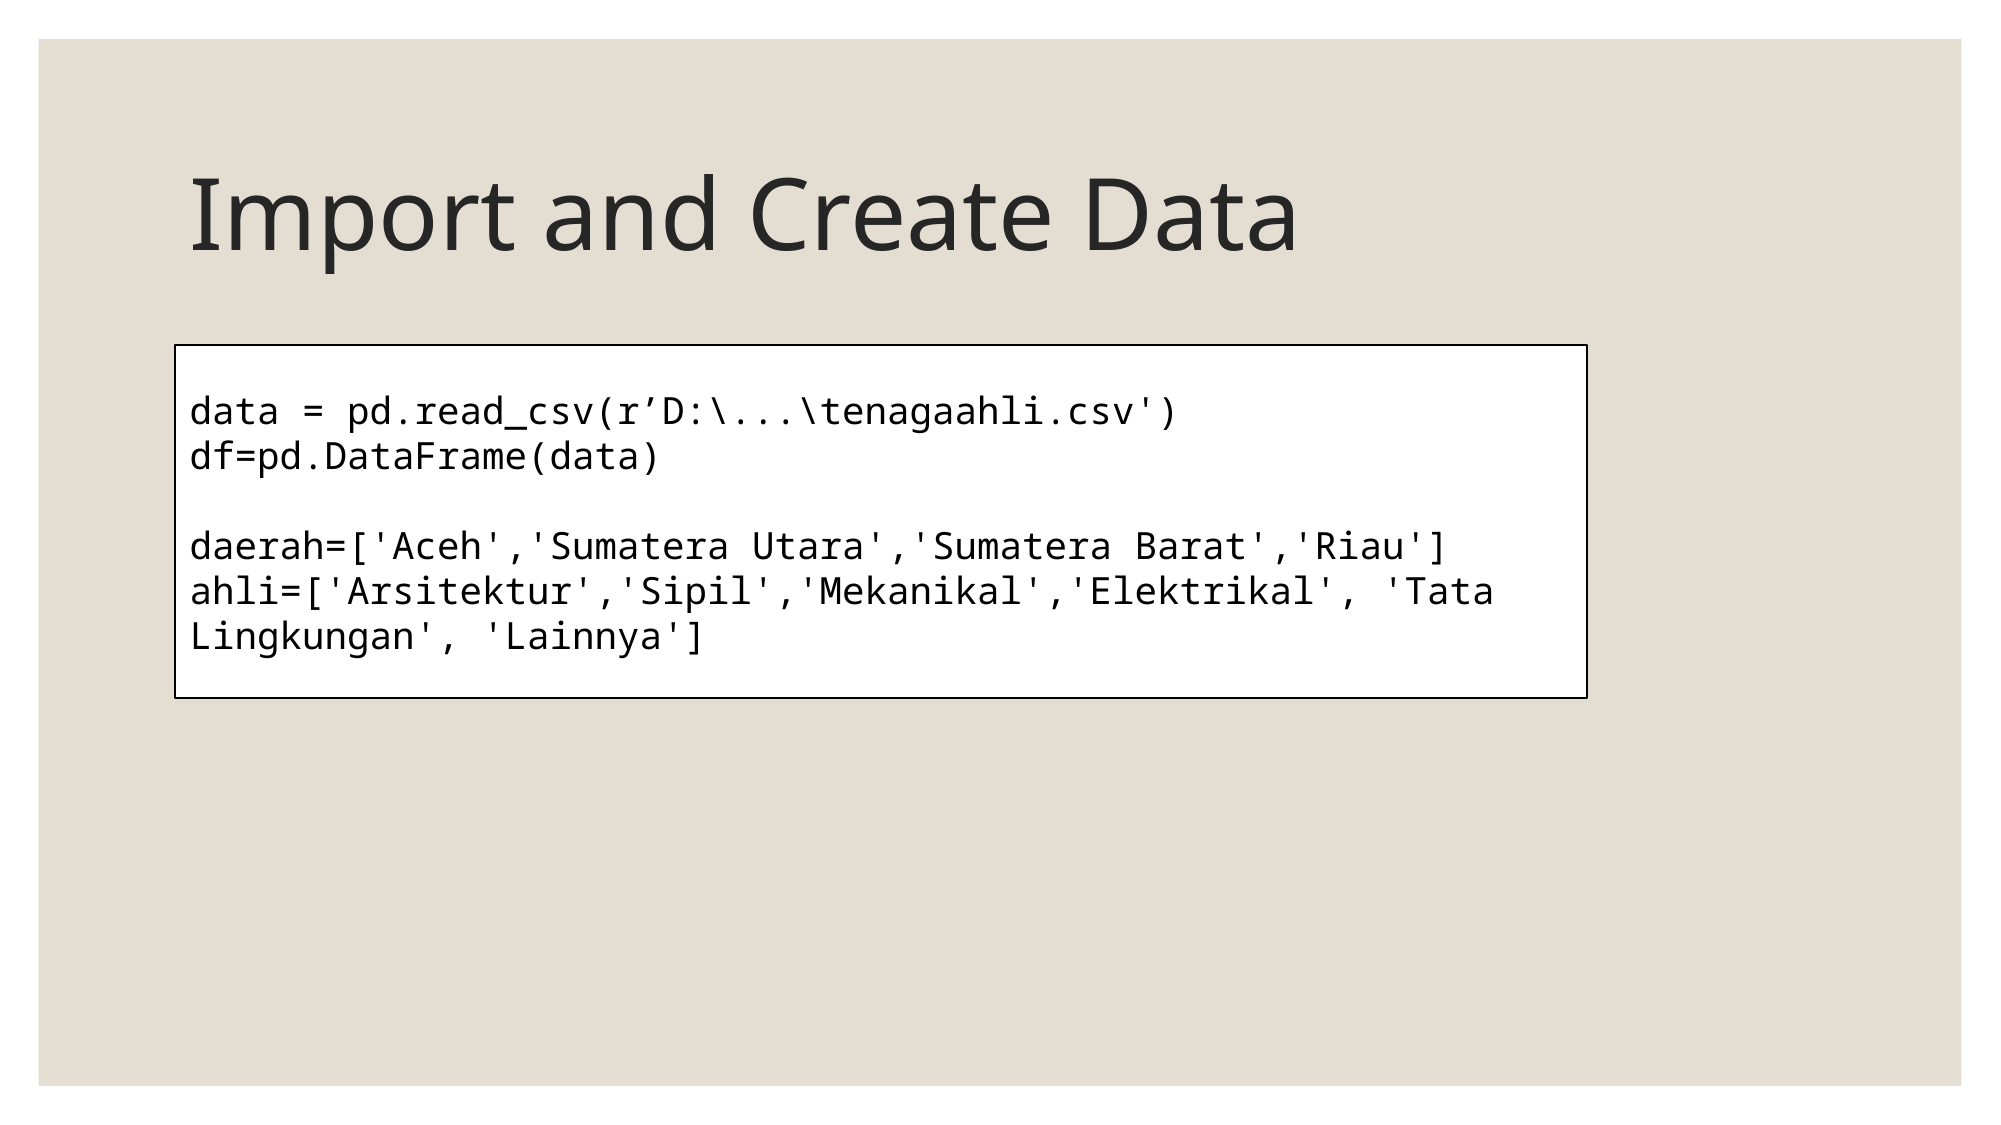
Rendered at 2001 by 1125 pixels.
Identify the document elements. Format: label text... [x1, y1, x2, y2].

text_box data = pd.read_csv(r’D:\...\tenagaahli.csv') df=pd.DataFrame(data) daerah=['Aceh','Sumatera Utara','Sumatera Barat','Riau'] ahli=['Arsitektur','Sipil','Mekanikal','Elektrikal', 'Tata Lingkungan', 'Lainnya'] [174, 344, 1588, 699]
title Import and Create Data [174, 105, 1825, 331]
